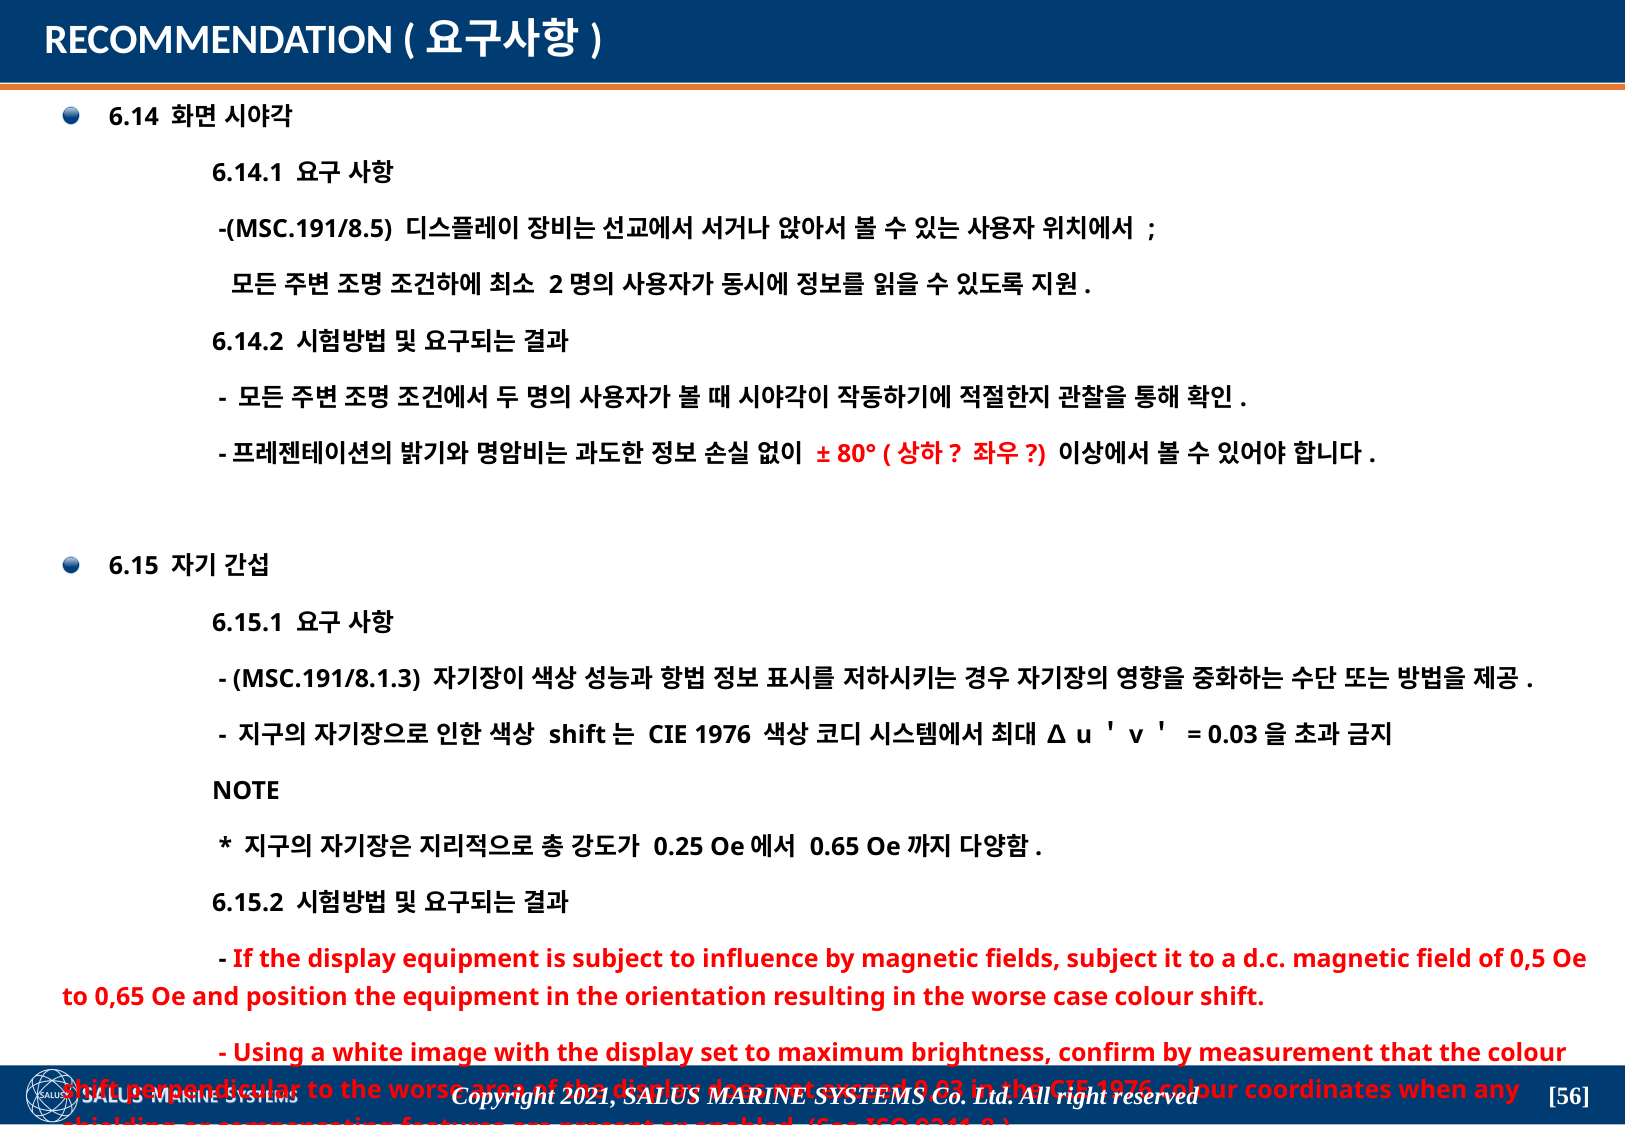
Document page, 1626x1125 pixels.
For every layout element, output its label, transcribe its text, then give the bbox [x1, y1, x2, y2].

footer Copyright 2021, SALUS Marine Systems Co. Ltd. All right reserved [25, 1065, 1513, 1125]
slide_number [56] [1513, 1065, 1625, 1125]
picture [62, 106, 80, 125]
title RECOMMENDATION (요구사항) [0, 0, 1625, 81]
list 6.14 화면 시야각 6.14.1 요구 사항 -(MSC.191/8.5) 디스플레이 장비는 선교에서 서거나 앉아서 볼 수 있는 사용자 위치에서 ; 모든 주변 조명 조건하에 최소 2명의 사용자가 동시에 정보를 읽을 수 있도록 지원. 6.14.2 시험방법 및 요구되는 결과 - 모든 주변 조명 조건에서 두 명의 사용자가 볼 때 시야각이 작동하기에 적절한지 관찰을 통해 확인. -프레젠테이션의 밝기와 명암비는 과도한 정보 손실 없이 ± 80° (상하? 좌우?) 이상에서 볼 수 있어야 합니다. 6.15 자기 간섭 6.15.1 요구 사항 - (MSC.191/8.1.3) 자기장이 색상 성능과 항법 정보 표시를 저하시키는 경우 자기장의 영향을 중화하는 수단 또는 방법을 제공. - 지구의 자기장으로 인한 색상 shift는 CIE 1976 색상 코디 시스템에서 최대 ∆u＇v＇ = 0.03을 초과 금지 NOTE * 지구의 자기장은 지리적으로 총 강도가 0.25 Oe에서 0.65 Oe까지 다양함. 6.15.2 시험방법 및 요구되는 결과 - If the display equipment is subject to influence by magnetic fields, subject it to a d.c. magnetic field of 0,5 Oe to 0,65 Oe and position the equipment in the orientation resulting in the worse case colour shift. - Using a white image with the display set to maximum brightness, confirm by measurement that the colour shift perpendicular to the worse area of the display does not exceed 0,03 in the CIE 1976 colour coordinates when any shielding or compensating features are present or enabled. (See ISO 9241-8.) [0, 81, 1625, 1055]
picture [62, 556, 80, 574]
